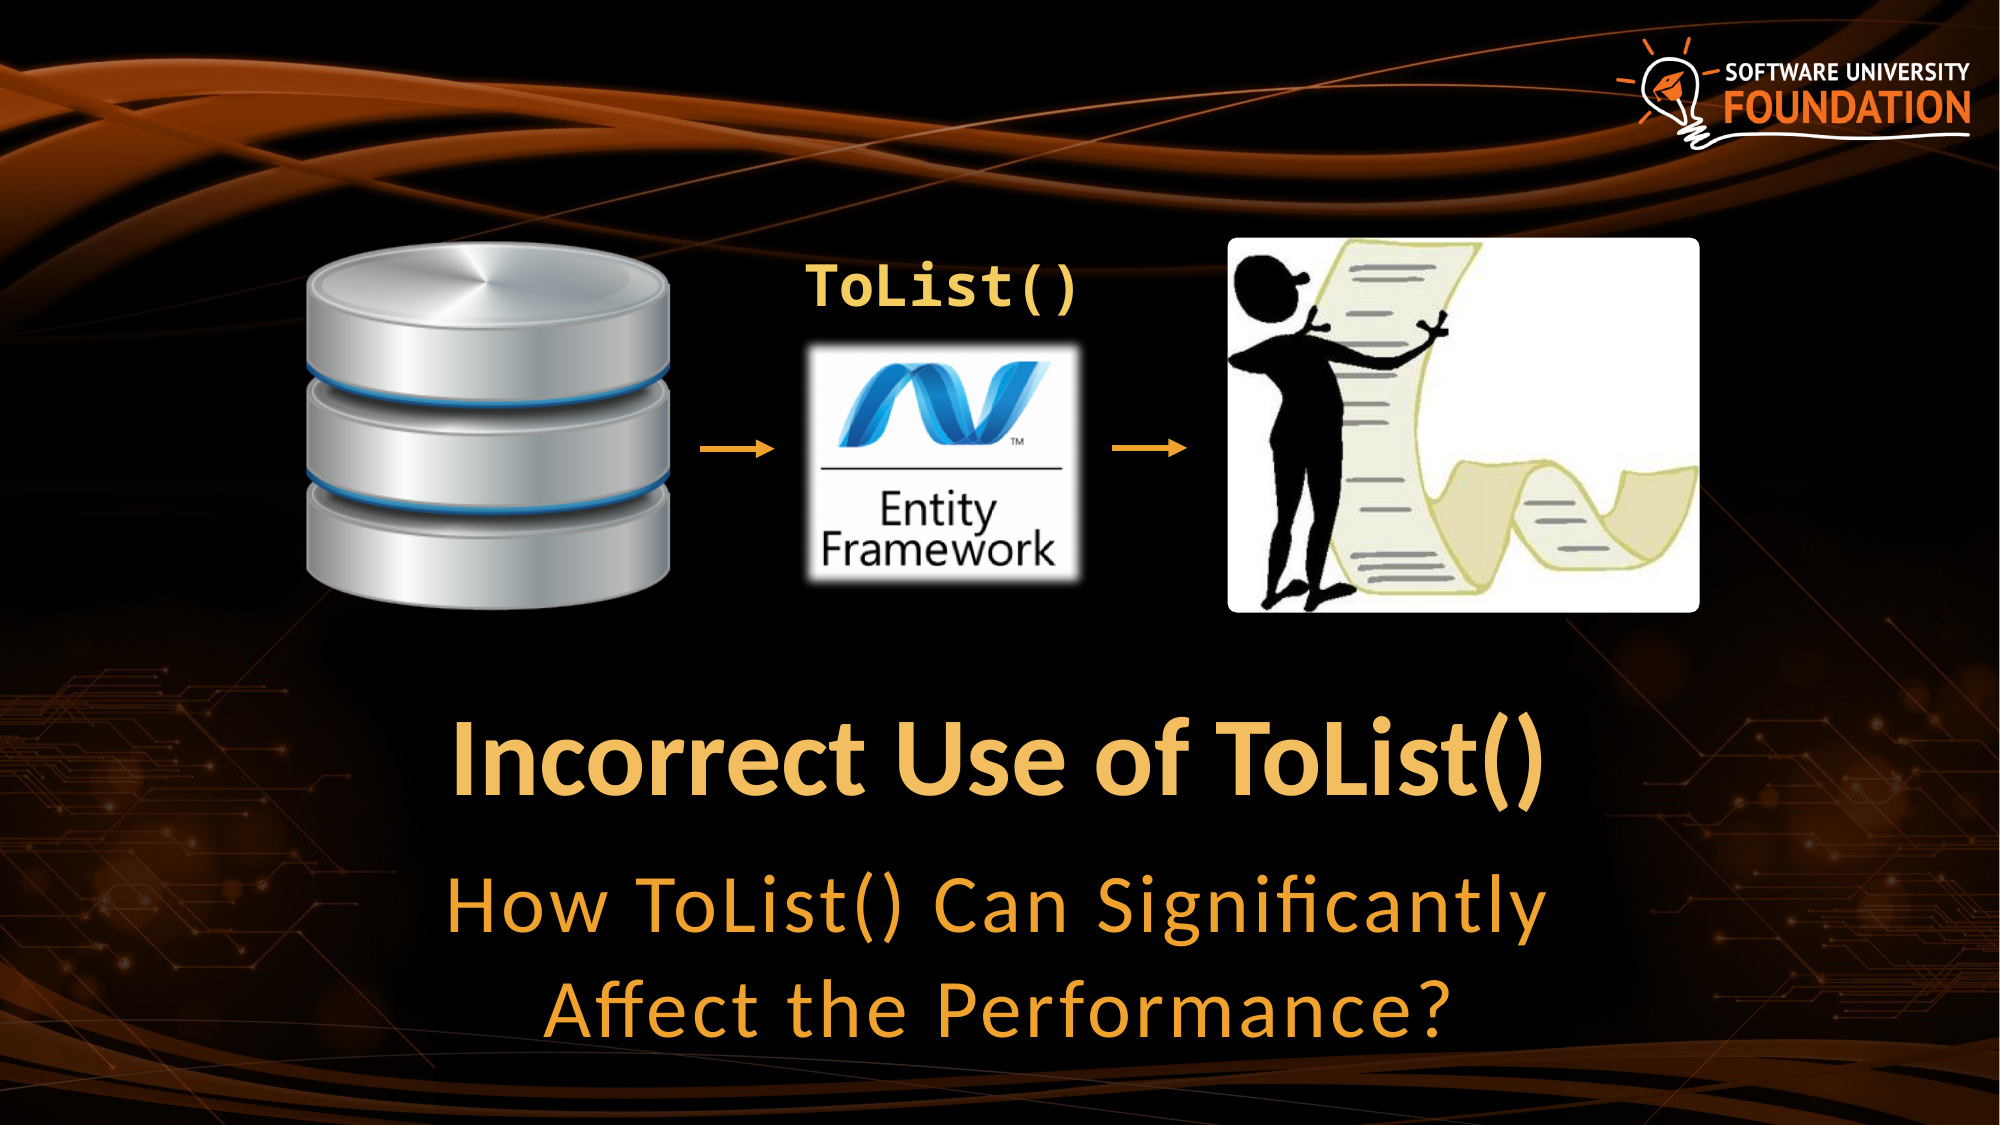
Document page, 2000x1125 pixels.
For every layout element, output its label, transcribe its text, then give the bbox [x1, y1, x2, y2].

title Incorrect Use of ToList() [160, 691, 1839, 826]
picture [0, 0, 2000, 1125]
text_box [299, 237, 1700, 613]
subtitle How ToList() Can Significantly Affect the Performance? [112, 838, 1888, 1063]
